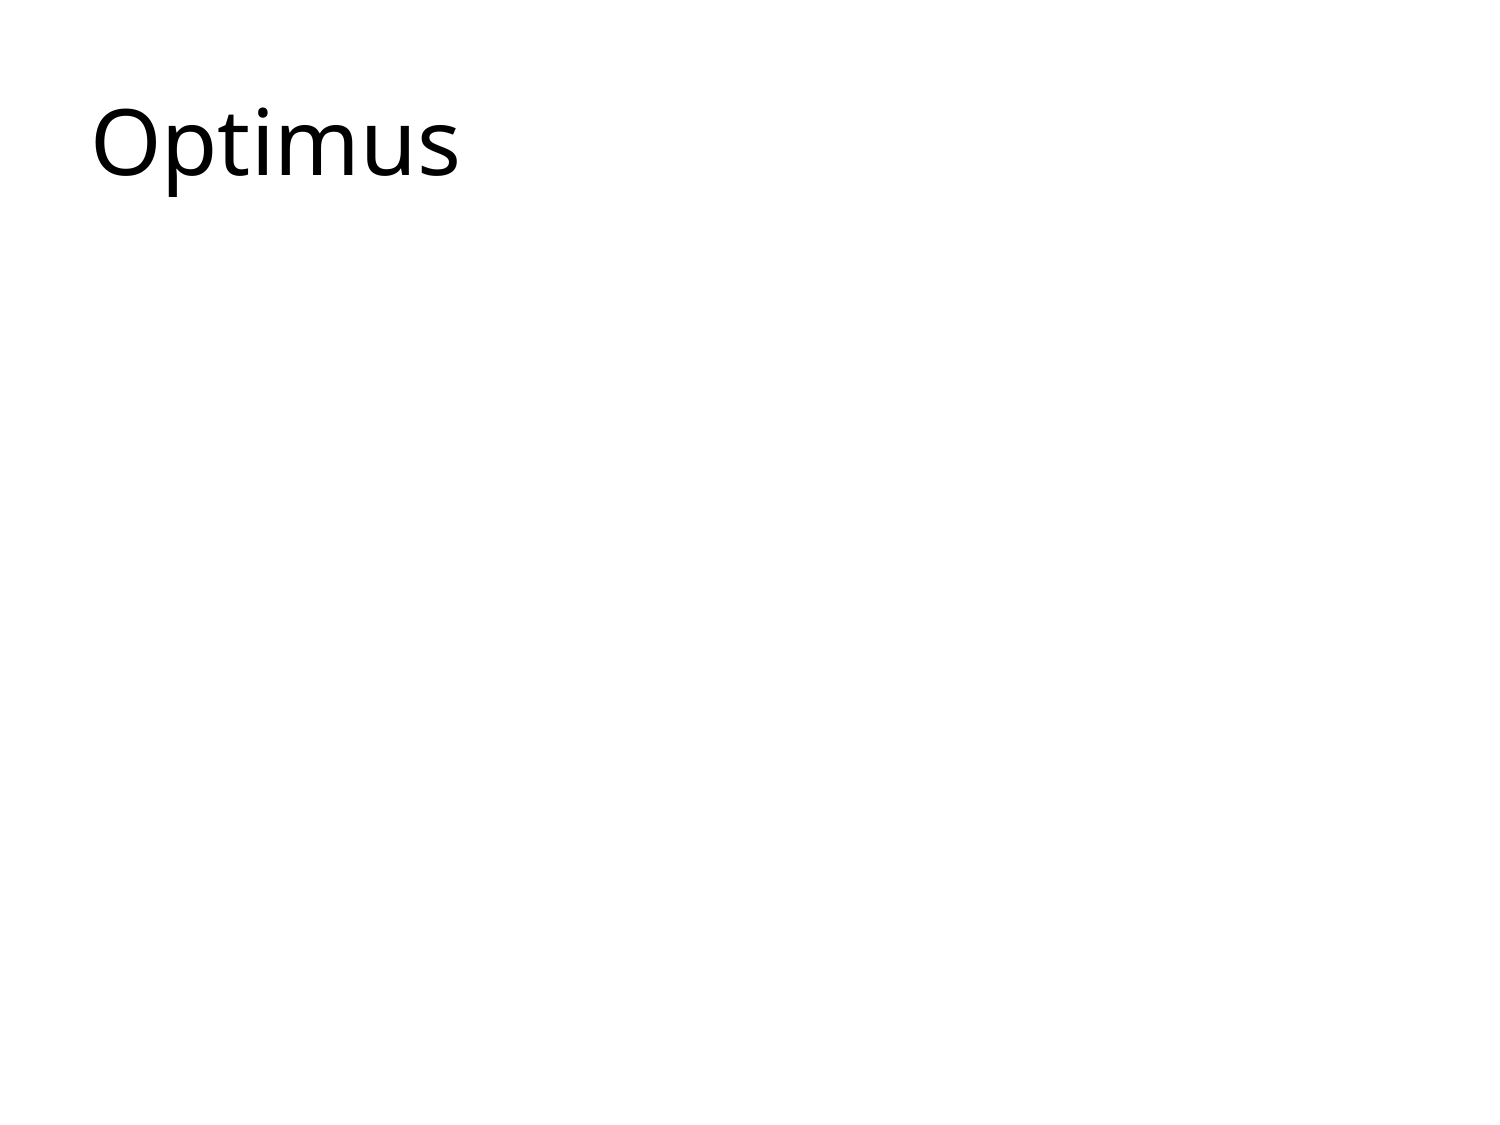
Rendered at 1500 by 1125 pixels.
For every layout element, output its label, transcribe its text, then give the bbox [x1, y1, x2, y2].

title Optimus [75, 45, 1425, 233]
